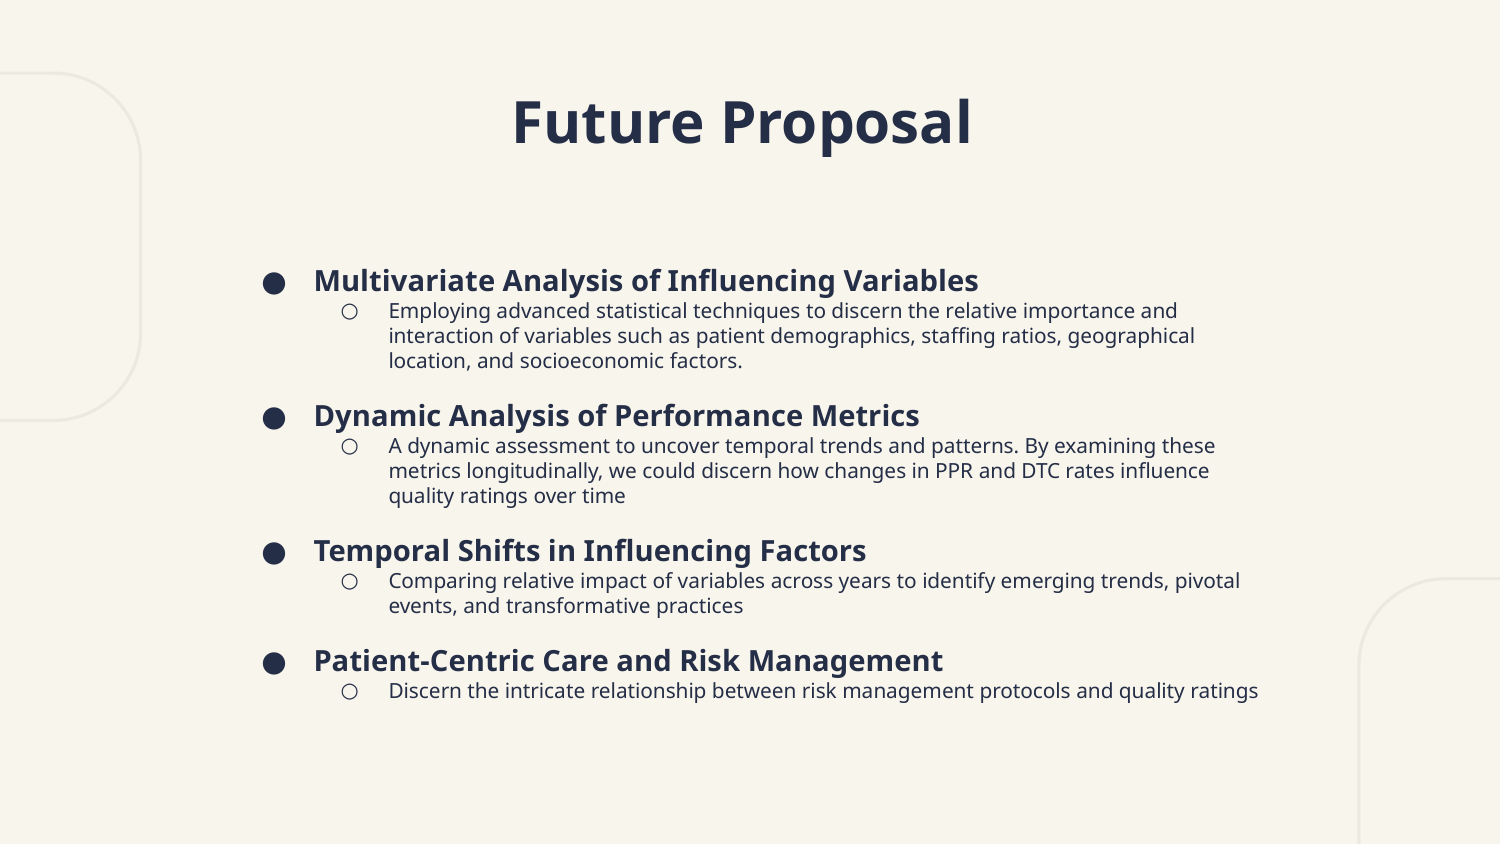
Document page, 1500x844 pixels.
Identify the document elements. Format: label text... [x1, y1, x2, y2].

subtitle Multivariate Analysis of Influencing Variables Employing advanced statistical techniques to discern the relative importance and interaction of variables such as patient demographics, staffing ratios, geographical location, and socioeconomic factors. Dynamic Analysis of Performance Metrics A dynamic assessment to uncover temporal trends and patterns. By examining these metrics longitudinally, we could discern how changes in PPR and DTC rates influence quality ratings over time Temporal Shifts in Influencing Factors Comparing relative impact of variables across years to identify emerging trends, pivotal events, and transformative practices Patient-Centric Care and Risk Management Discern the intricate relationship between risk management protocols and quality ratings [223, 214, 1277, 751]
title Future Proposal [118, 72, 1382, 167]
